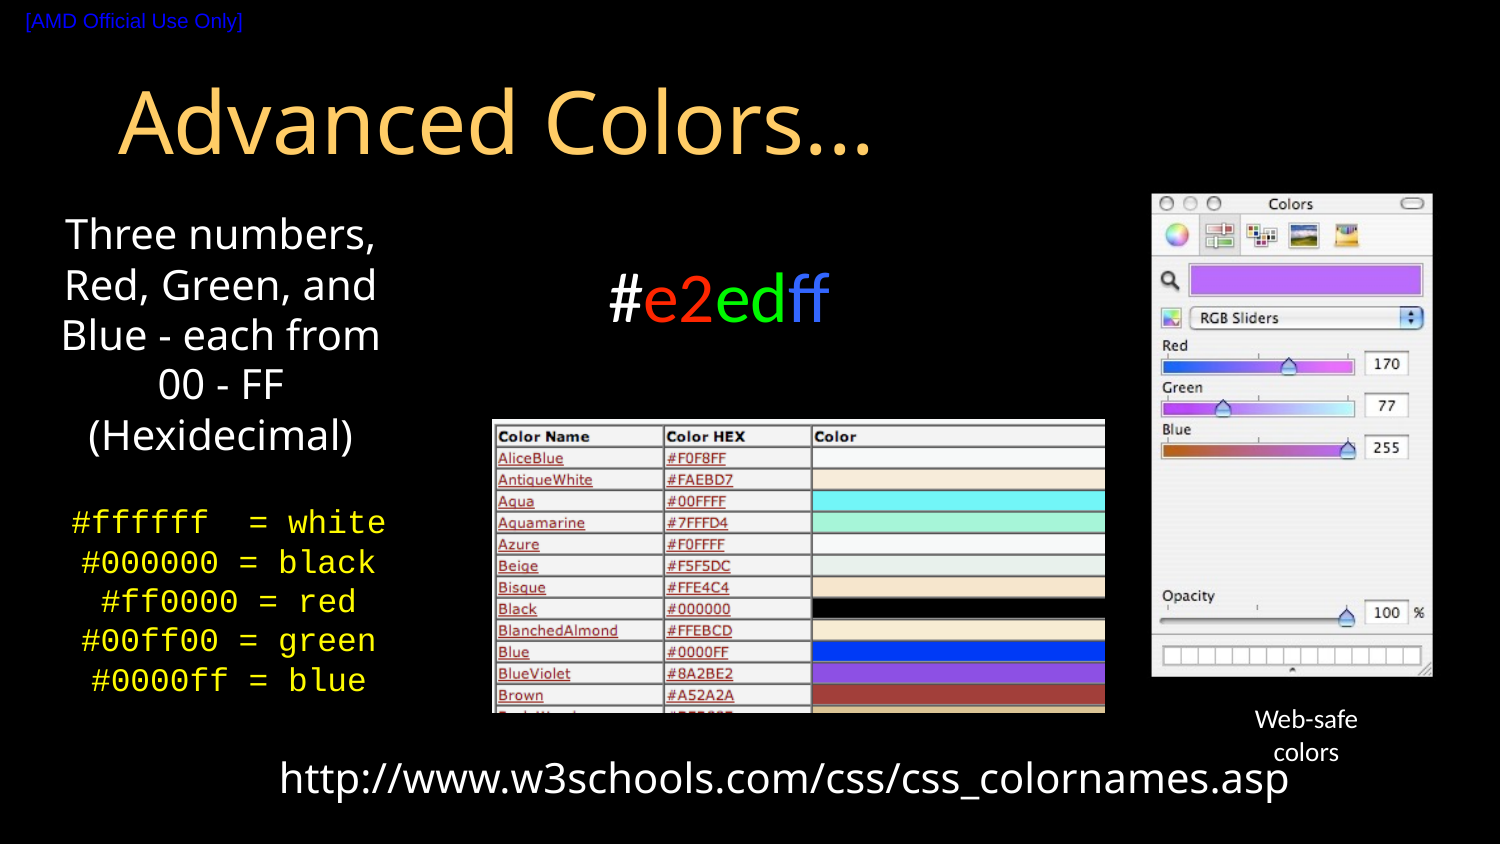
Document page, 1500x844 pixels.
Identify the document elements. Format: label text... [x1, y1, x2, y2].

text_box #ffffff = white #000000 = black #ff0000 = red #00ff00 = green #0000ff = blue [43, 496, 416, 703]
text_box http://www.w3schools.com/css/css_colornames.asp [274, 747, 1295, 807]
picture [1136, 178, 1446, 694]
text_box #e2edff [603, 246, 835, 342]
text_box Three numbers, Red, Green, and Blue - each from 00 - FF (Hexidecimal) [54, 203, 388, 463]
text_box Web-safe colors [1250, 697, 1363, 772]
title Advanced Colors... [103, 44, 1397, 208]
picture [492, 419, 1105, 713]
